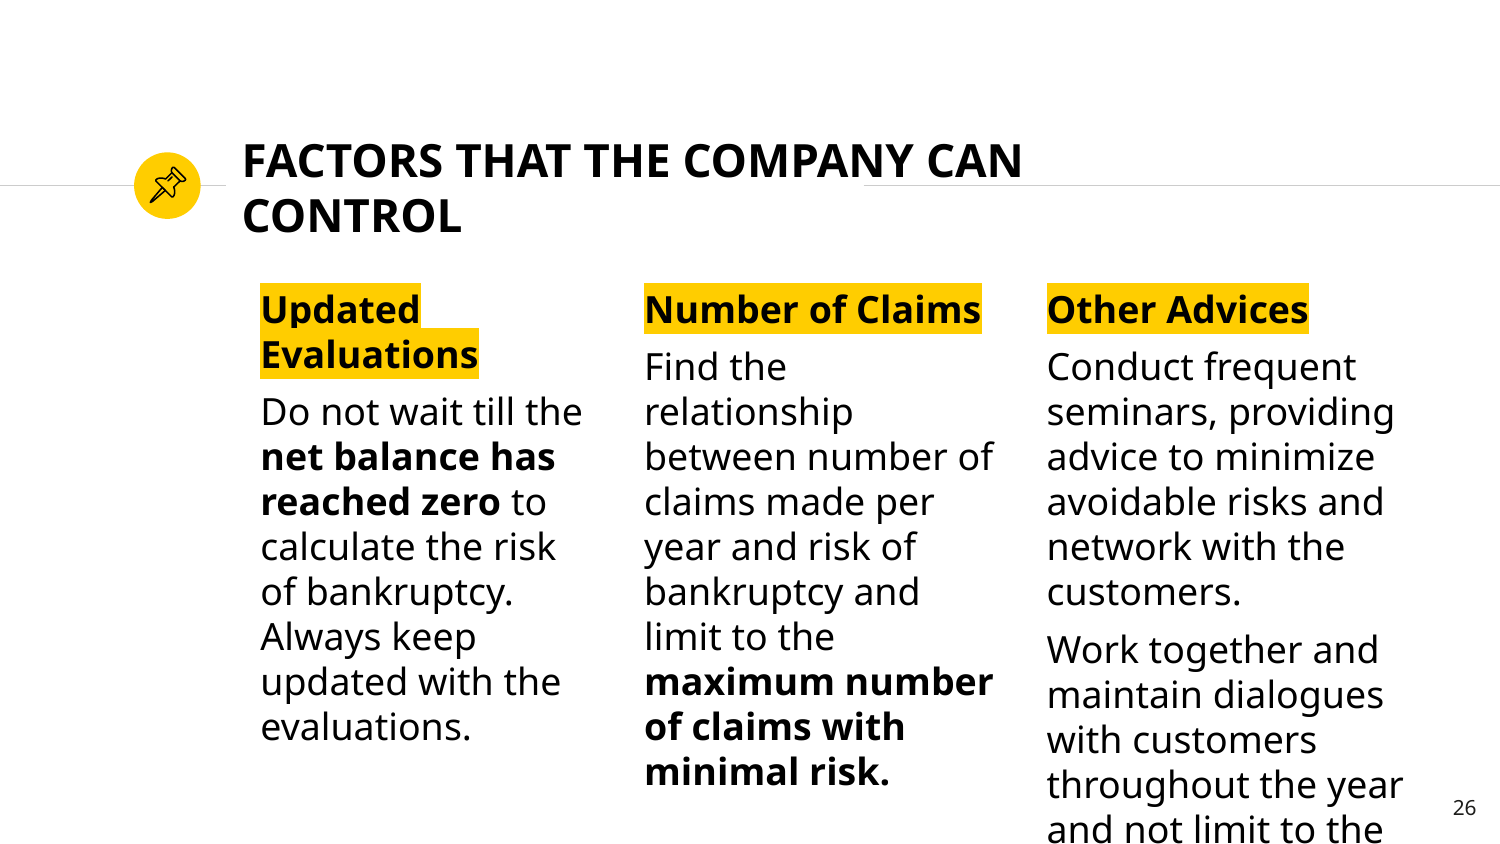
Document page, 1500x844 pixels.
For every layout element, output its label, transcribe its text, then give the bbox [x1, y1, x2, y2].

list Number of Claims Find the relationship between number of claims made per year and risk of bankruptcy and limit to the maximum number of claims with minimal risk. [629, 270, 1012, 783]
slide_number 26 [1401, 779, 1492, 844]
list Updated Evaluations Do not wait till the net balance has reached zero to calculate the risk of bankruptcy. Always keep updated with the evaluations. [226, 270, 610, 783]
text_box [150, 166, 186, 203]
list Other Advices Conduct frequent seminars, providing advice to minimize avoidable risks and network with the customers. Work together and maintain dialogues with customers throughout the year and not limit to the time of bankruptcy. [1031, 270, 1474, 844]
title FACTORS THAT THE COMPANY CAN CONTROL [226, 151, 1137, 223]
